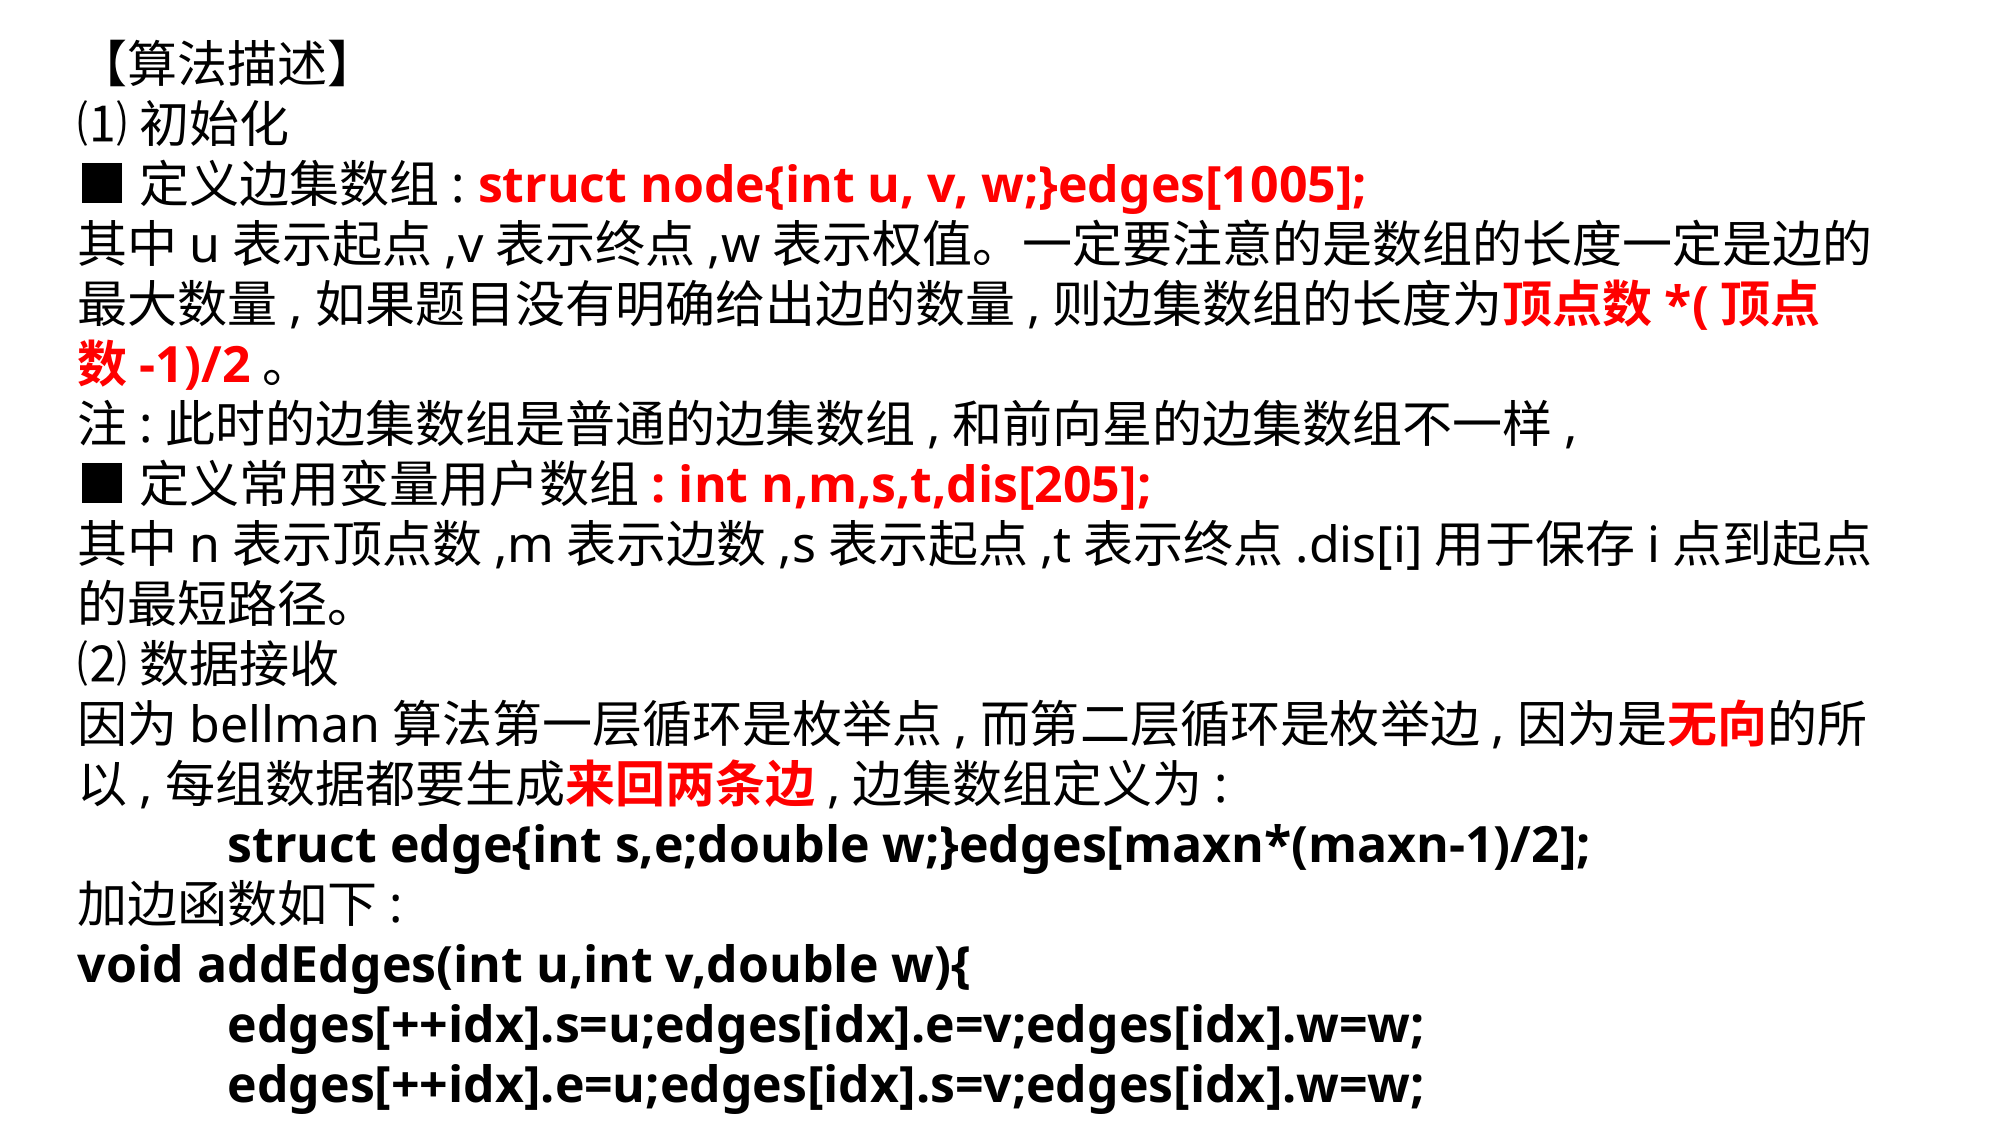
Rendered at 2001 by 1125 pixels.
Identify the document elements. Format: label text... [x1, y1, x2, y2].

text_box 【算法描述】 ⑴初始化 ■定义边集数组: struct node{int u, v, w;}edges[1005]; 其中u表示起点,v表示终点,w表示权值。一定要注意的是数组的长度一定是边的最大数量,如果题目没有明确给出边的数量,则边集数组的长度为顶点数*(顶点数-1)/2。 注:此时的边集数组是普通的边集数组,和前向星的边集数组不一样, ■定义常用变量用户数组: int n,m,s,t,dis[205]; 其中n表示顶点数,m表示边数,s表示起点,t表示终点.dis[i]用于保存i点到起点的最短路径。 ⑵数据接收 因为bellman算法第一层循环是枚举点,而第二层循环是枚举边,因为是无向的所以,每组数据都要生成来回两条边,边集数组定义为: struct edge{int s,e;double w;}edges[maxn*(maxn-1)/2]; 加边函数如下: void addEdges(int u,int v,double w){ edges[++idx].s=u;edges[idx].e=v;edges[idx].w=w; edges[++idx].e=u;edges[idx].s=v;edges[idx].w=w; } [62, 25, 1912, 1125]
